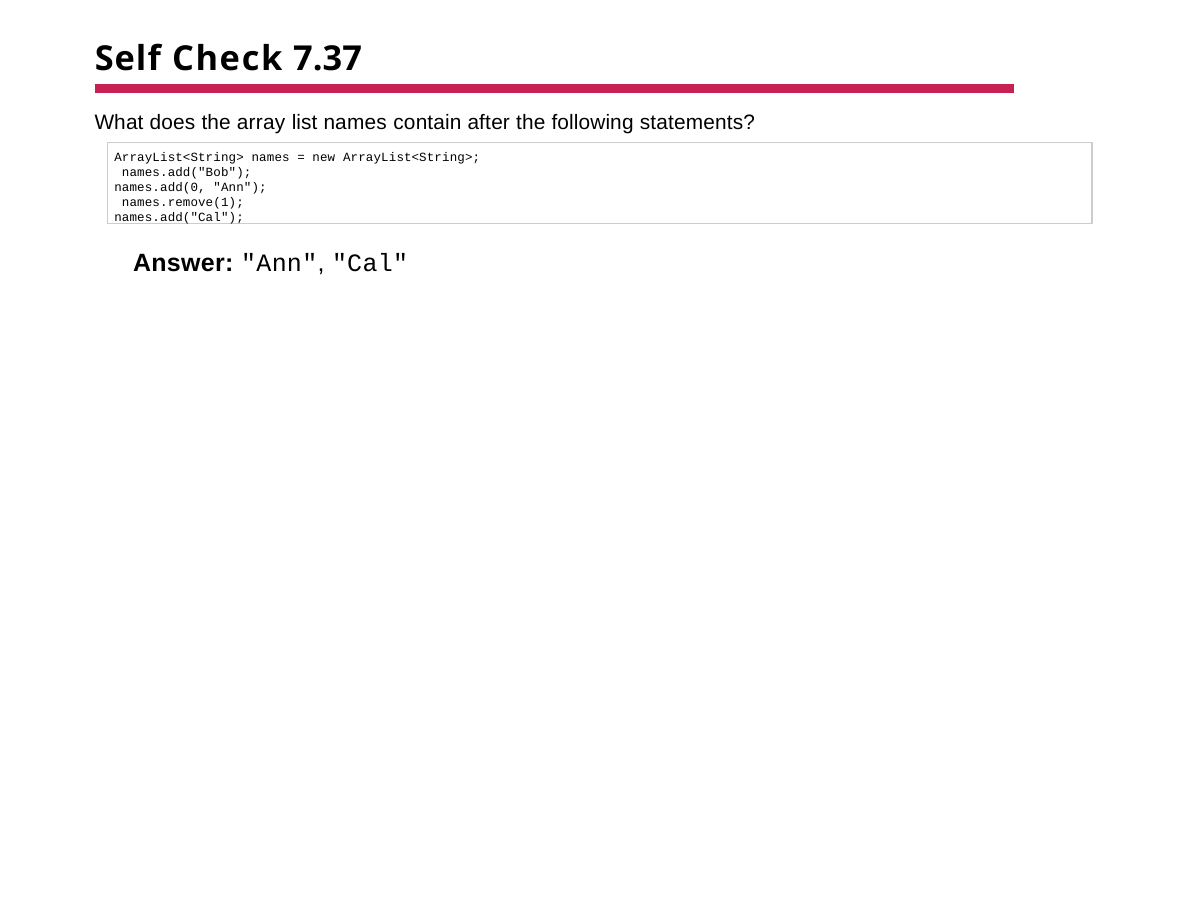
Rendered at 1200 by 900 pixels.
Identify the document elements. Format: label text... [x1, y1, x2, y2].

text_box ArrayList<String> names = new ArrayList<String>; names.add("Bob"); names.add(0, "Ann"); names.remove(1); names.add("Cal"); [107, 142, 1092, 224]
title Self Check 7.37 [92, 35, 1108, 187]
text_box What does the array list names contain after the following statements? [92, 108, 762, 134]
text_box Answer: "Ann", "Cal" [131, 246, 413, 277]
